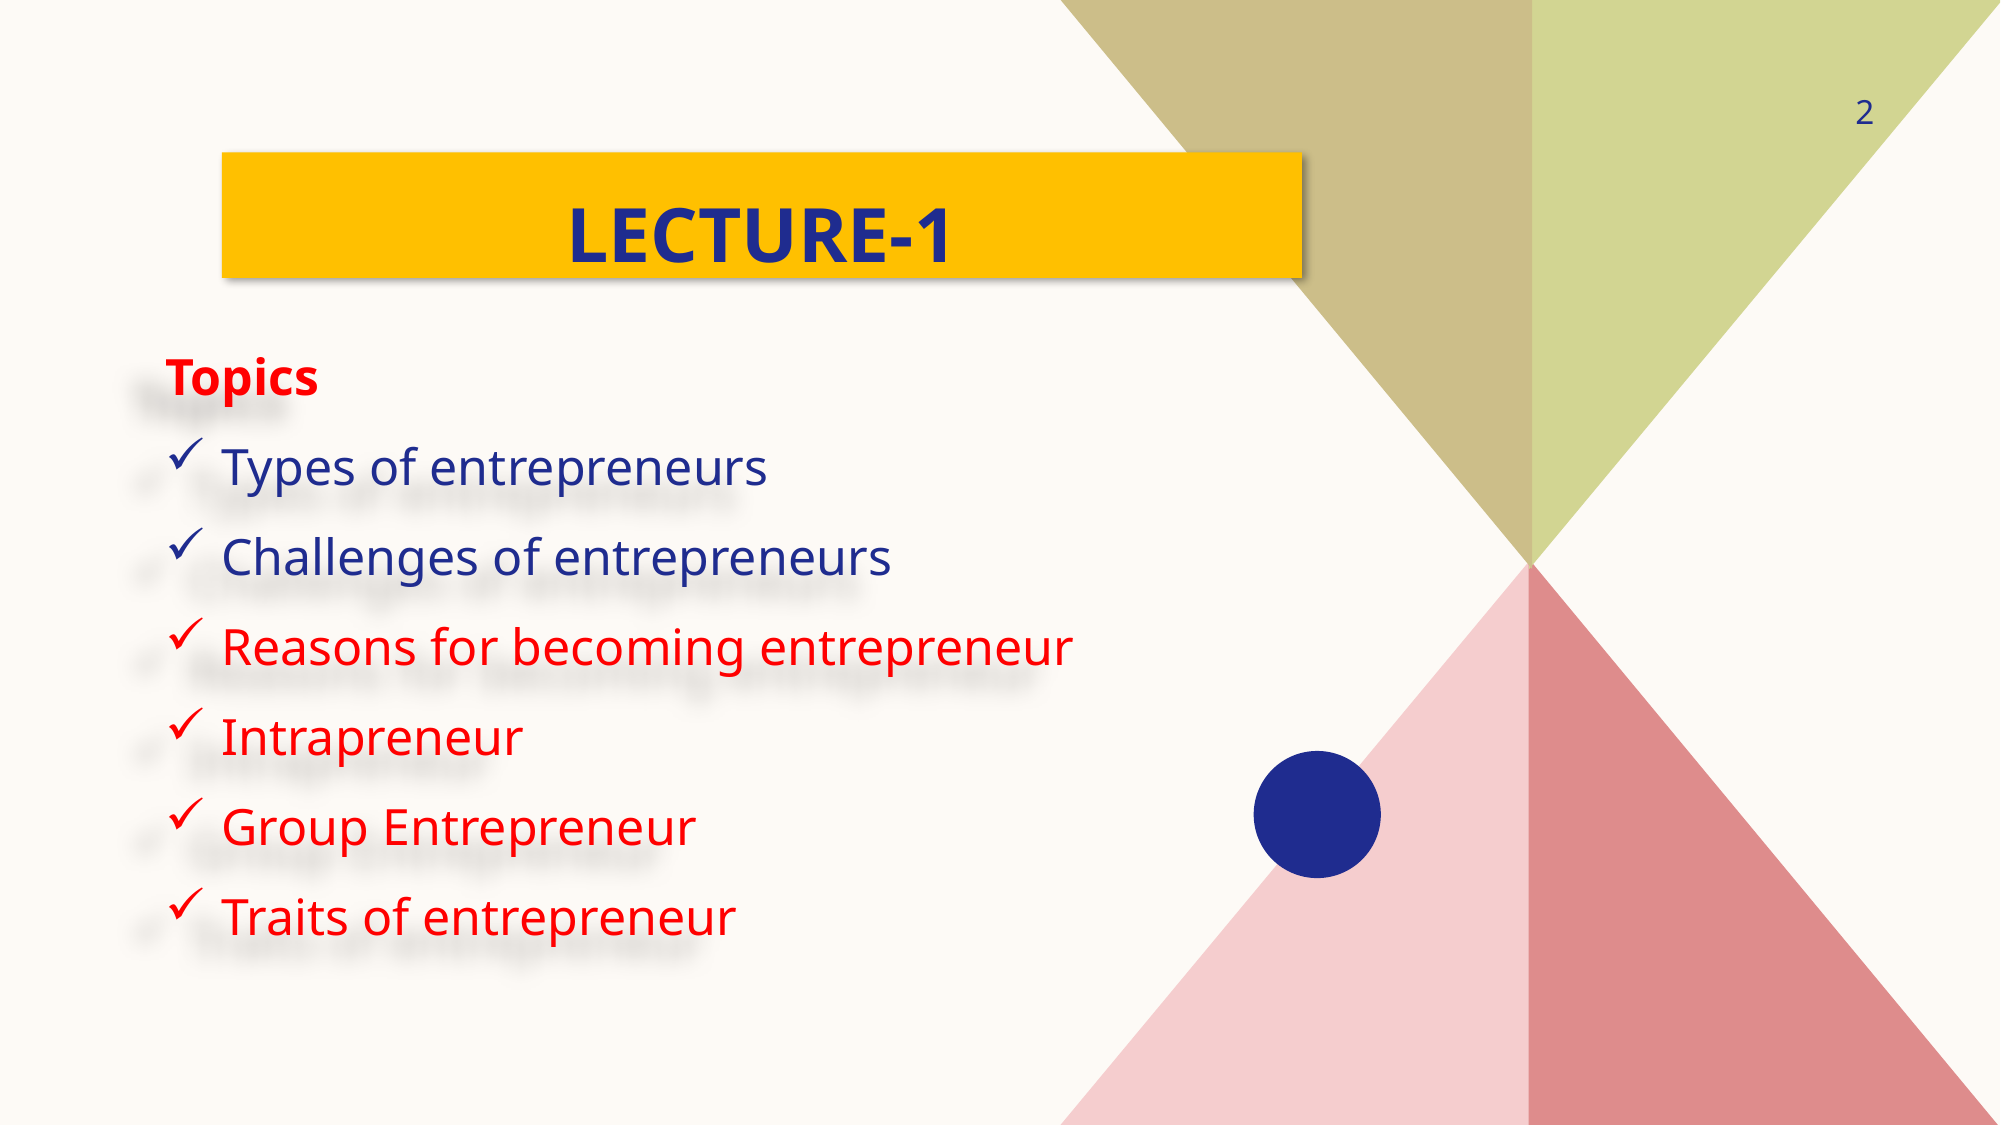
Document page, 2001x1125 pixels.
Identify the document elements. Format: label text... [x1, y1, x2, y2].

list Topics Types of entrepreneurs Challenges of entrepreneurs Reasons for becoming entrepreneur Intrapreneur Group Entrepreneur Traits of entrepreneur [150, 314, 1350, 992]
title Lecture-1 [221, 152, 1302, 278]
slide_number 2 [1699, 75, 1875, 153]
